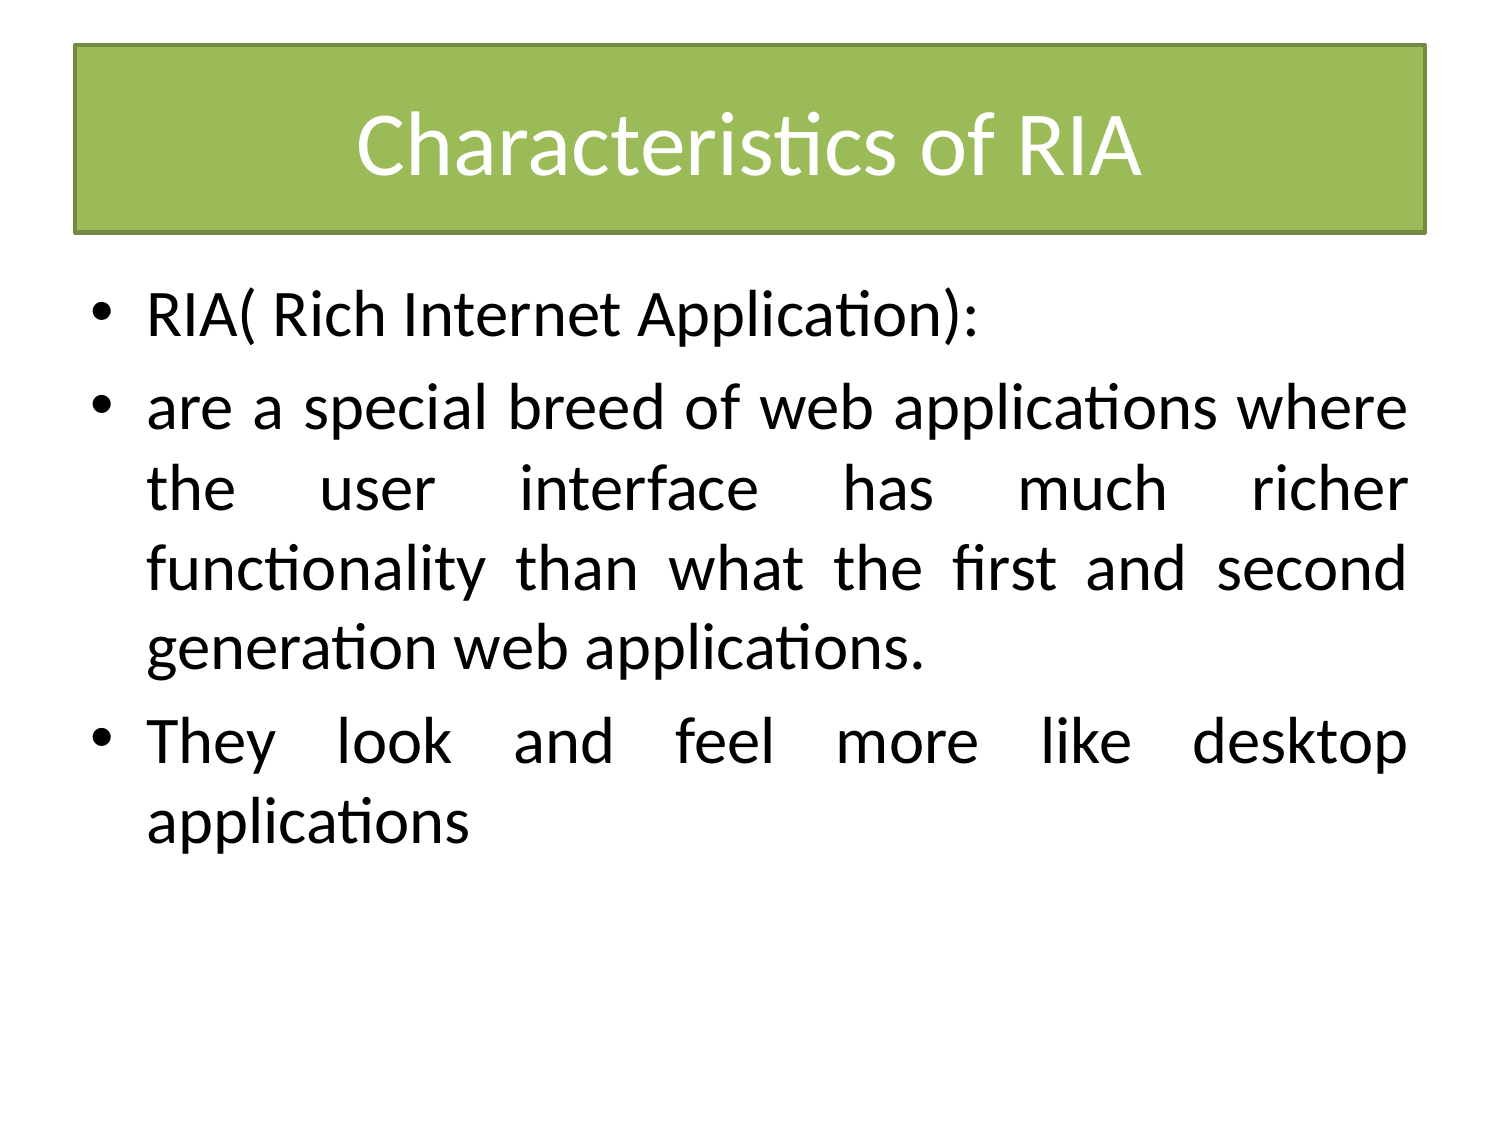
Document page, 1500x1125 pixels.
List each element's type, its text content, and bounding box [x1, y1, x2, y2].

list RIA( Rich Internet Application): are a special breed of web applications where the user interface has much richer functionality than what the first and second generation web applications. They look and feel more like desktop applications [75, 262, 1425, 1005]
title Characteristics of RIA [73, 43, 1427, 235]
